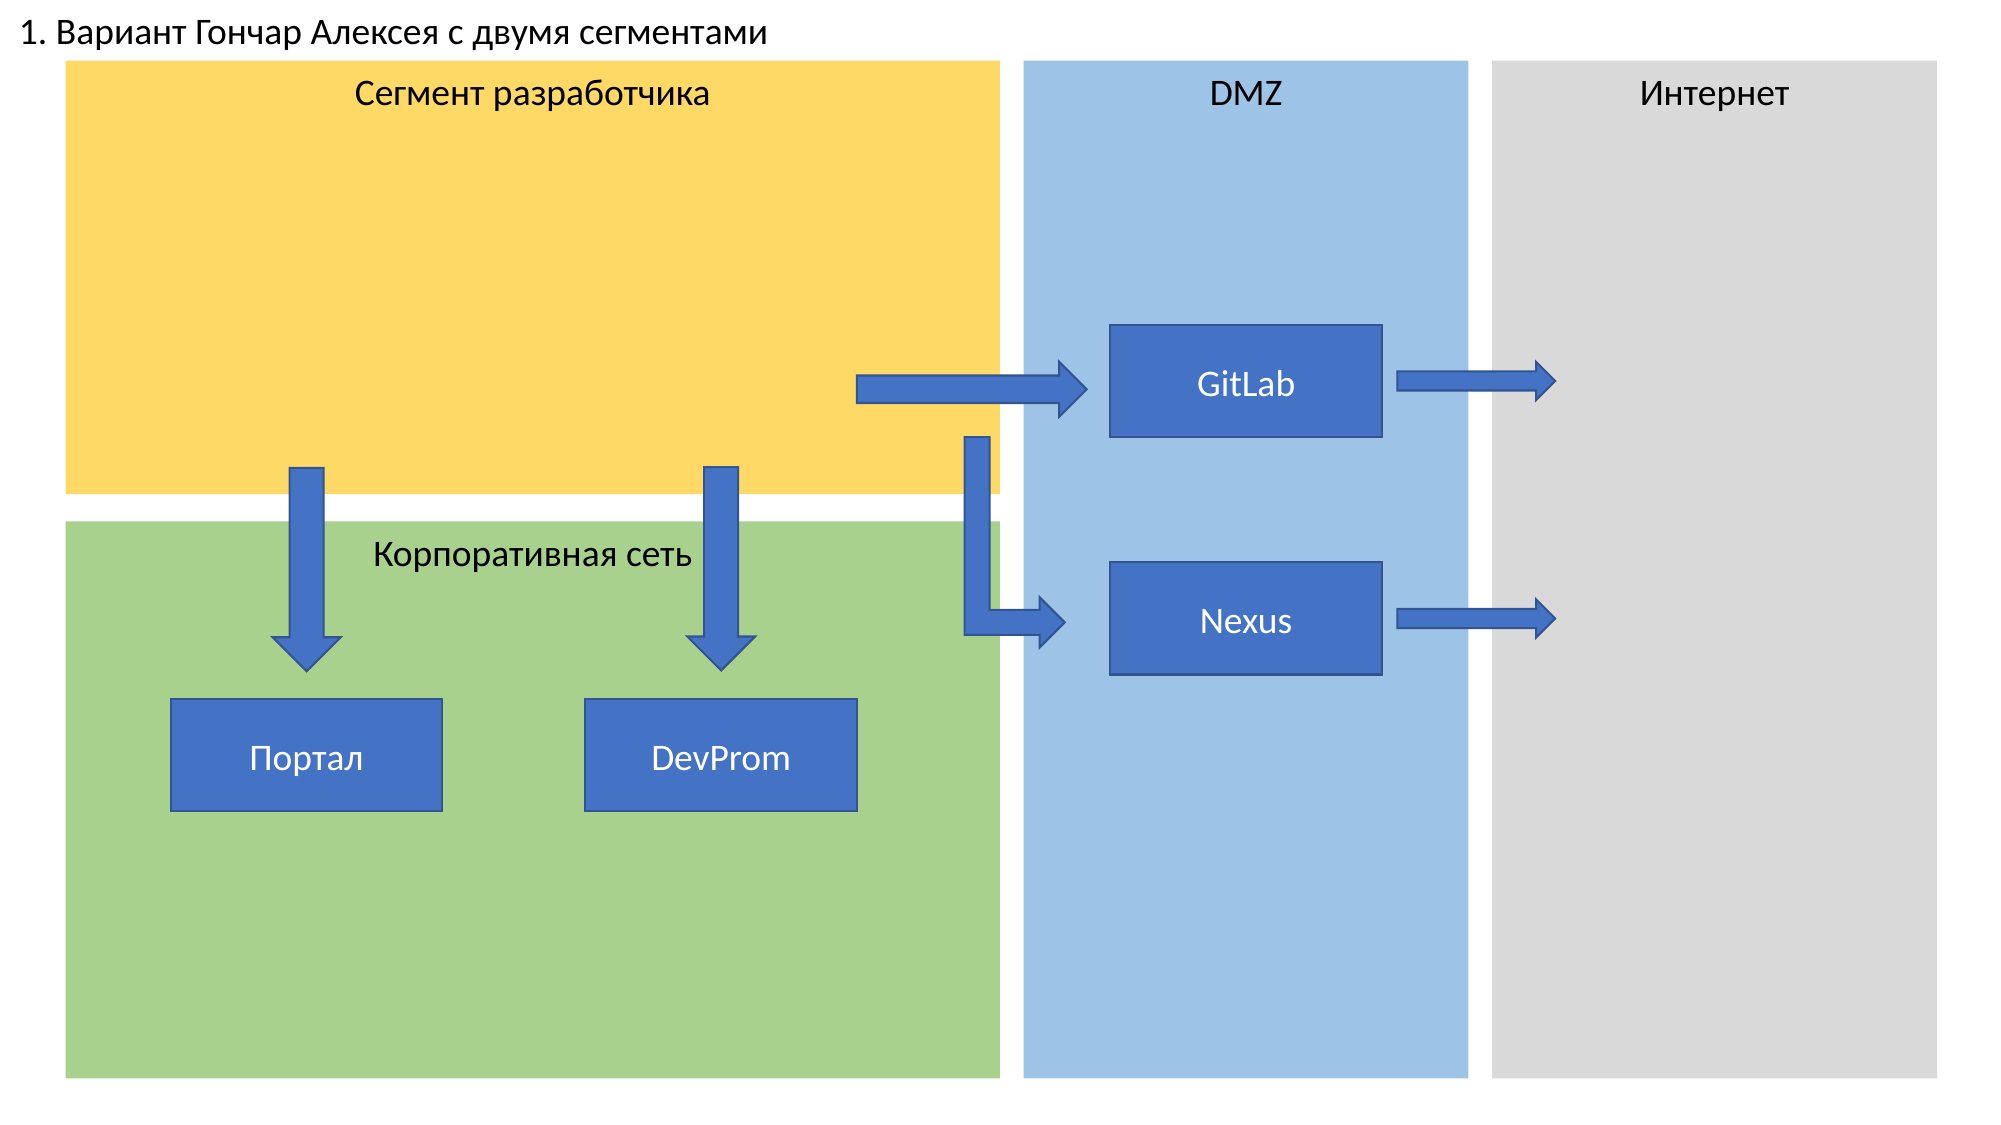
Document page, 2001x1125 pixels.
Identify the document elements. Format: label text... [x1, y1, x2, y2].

text_box [855, 359, 1089, 420]
text_box GitLab [1109, 324, 1383, 438]
text_box Корпоративная сеть [65, 520, 1001, 1079]
text_box Nexus [1109, 561, 1383, 676]
text_box [270, 466, 344, 673]
text_box Интернет [1491, 59, 1938, 1079]
text_box DevProm [584, 698, 858, 812]
text_box 1. Вариант Гончар Алексея с двумя сегментами [4, 0, 784, 60]
text_box [684, 466, 758, 672]
text_box [963, 436, 1067, 650]
text_box Портал [170, 698, 443, 812]
text_box [1396, 359, 1557, 403]
text_box Сегмент разработчика [65, 59, 1001, 495]
text_box DMZ [1023, 59, 1469, 1079]
text_box [1396, 596, 1557, 641]
